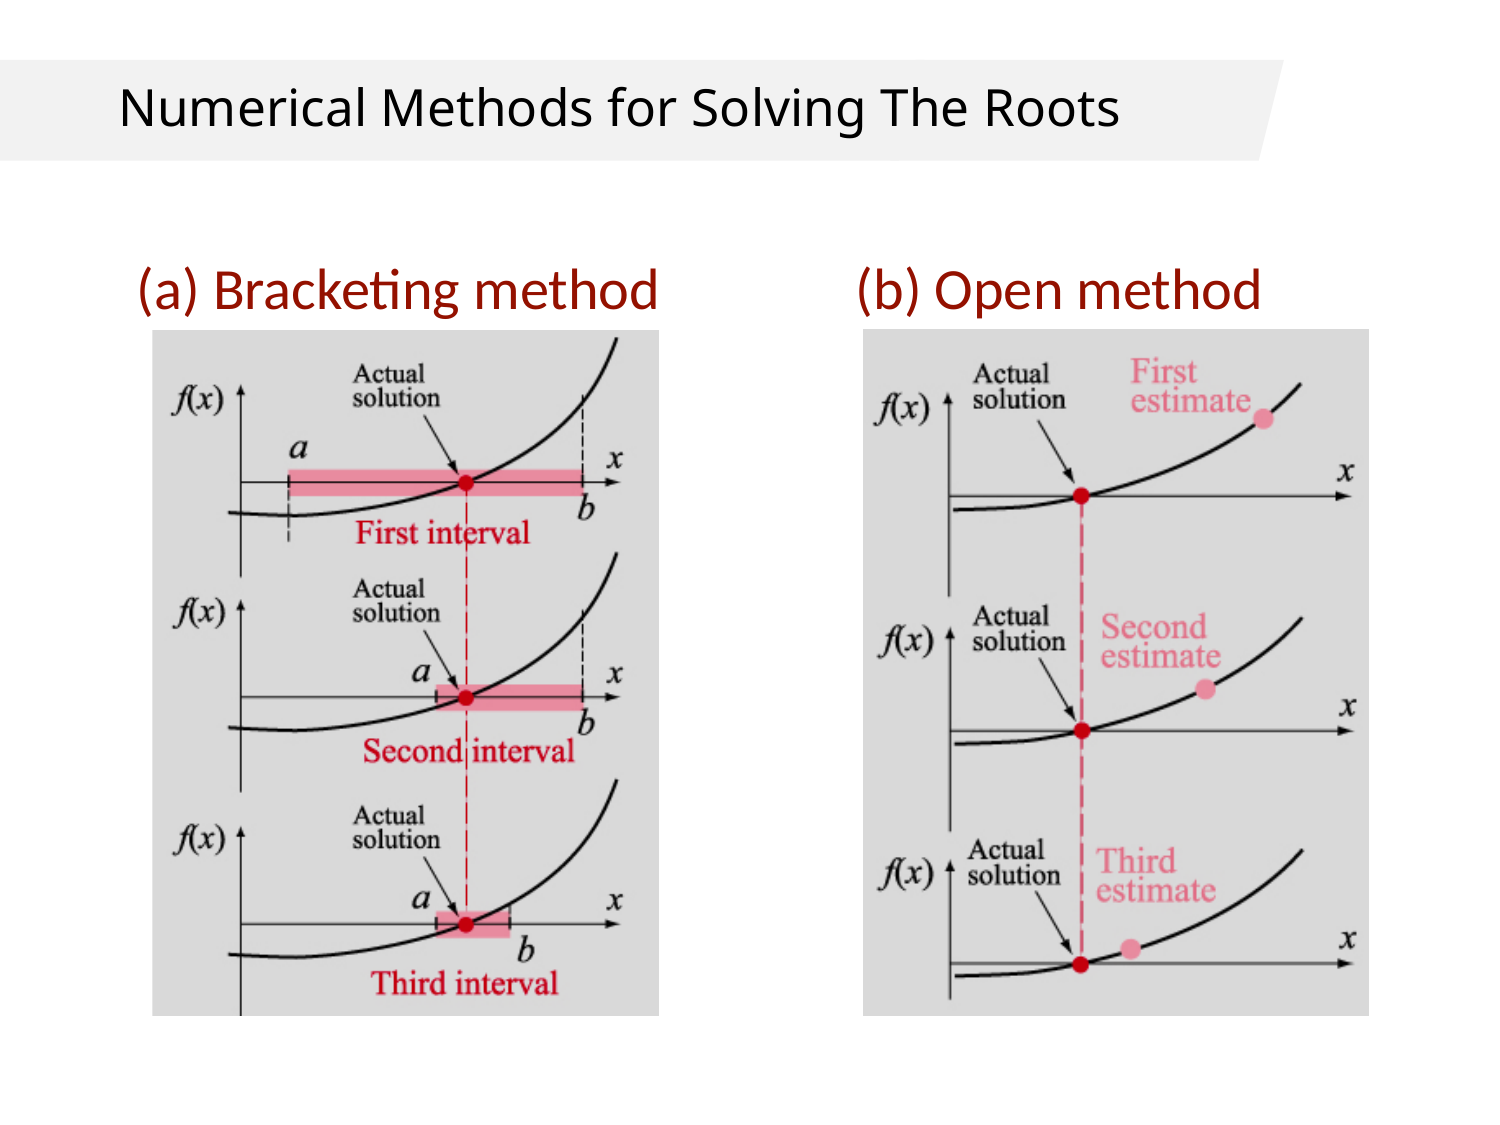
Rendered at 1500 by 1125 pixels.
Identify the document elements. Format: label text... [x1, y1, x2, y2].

title Numerical Methods for Solving The Roots [103, 59, 1284, 161]
text_box (b) Open method [841, 244, 1284, 329]
picture [152, 329, 659, 1016]
text_box (a) Bracketing method [121, 244, 682, 329]
picture [863, 329, 1369, 1016]
